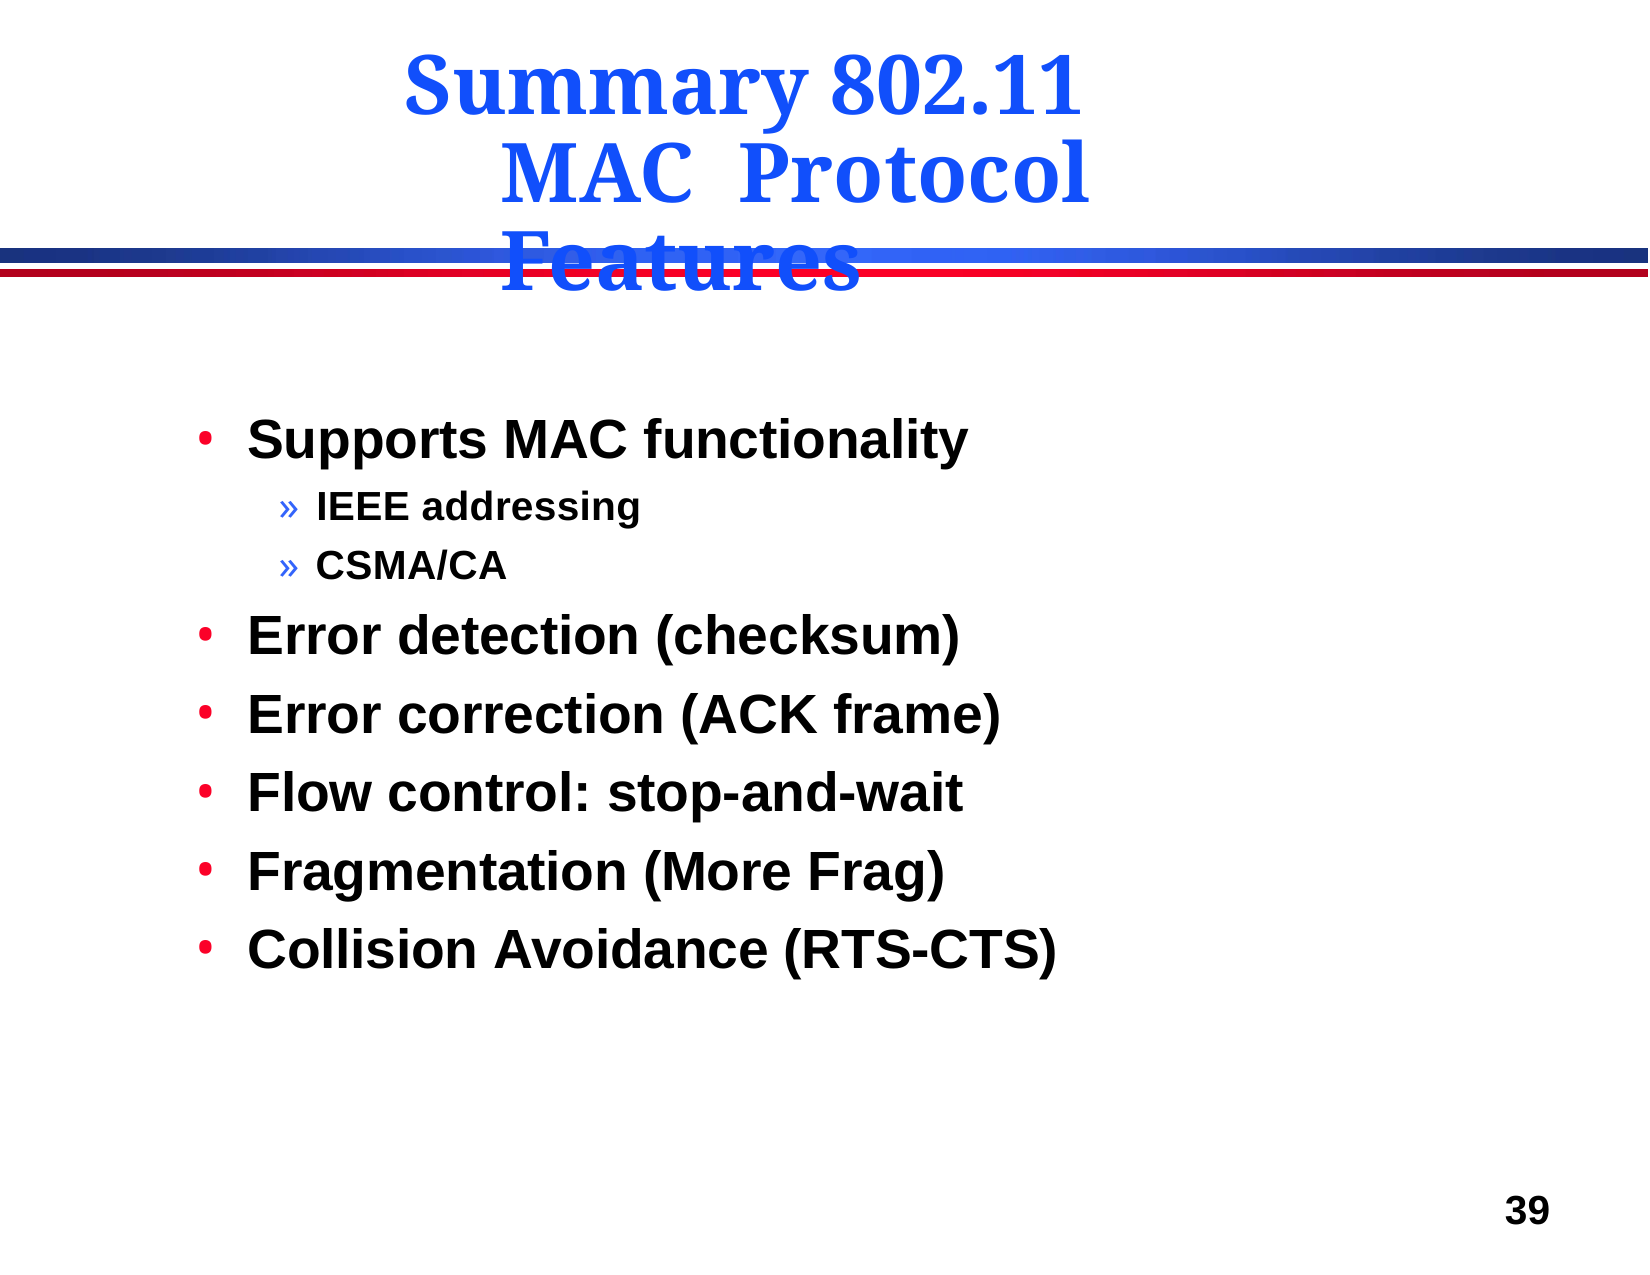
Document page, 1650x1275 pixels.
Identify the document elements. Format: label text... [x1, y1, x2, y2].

title Summary 802.11 MAC Protocol Features [367, 28, 1283, 308]
text_box Supports MAC functionality » IEEE addressing » CSMA/CA Error detection (checksum) Error correction (ACK frame) Flow control: stop-and-wait Fragmentation (More Frag) Collision Avoidance (RTS-CTS) [193, 389, 1064, 980]
picture [1283, 248, 1648, 263]
picture [1283, 269, 1648, 277]
picture [0, 248, 367, 263]
picture [0, 269, 367, 277]
slide_number 39 [1498, 1185, 1557, 1275]
